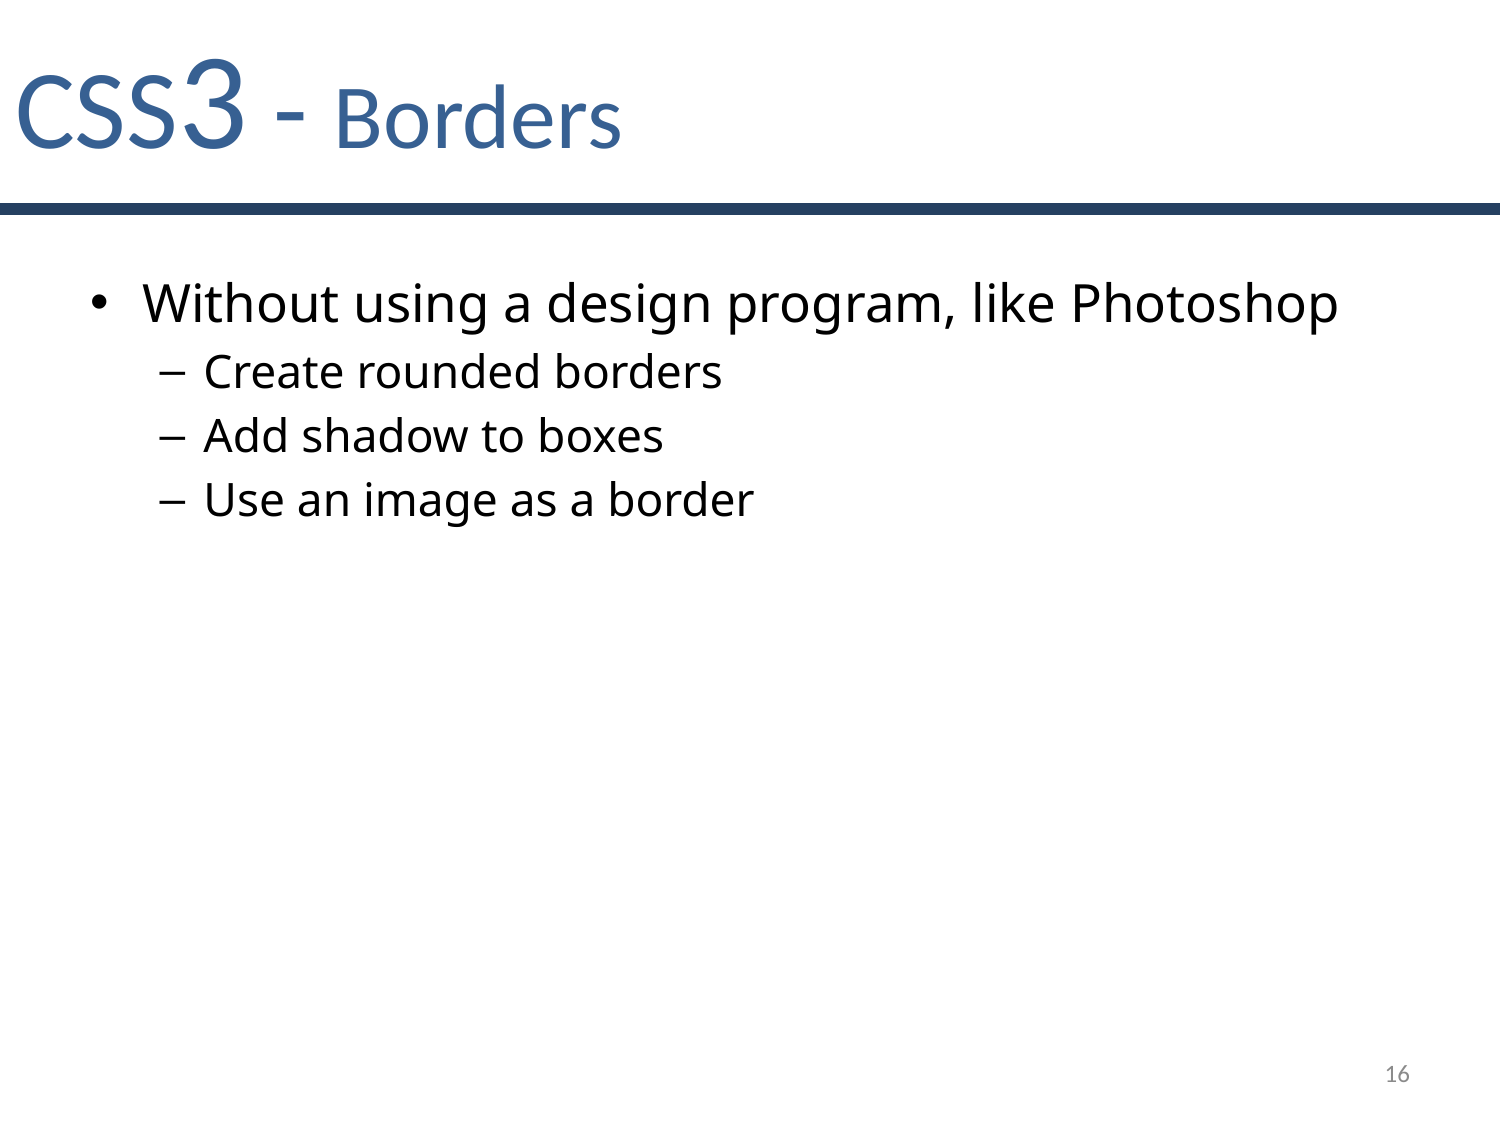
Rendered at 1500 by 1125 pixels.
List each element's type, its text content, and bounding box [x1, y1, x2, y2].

slide_number 16 [1074, 1042, 1425, 1103]
text_box [0, 203, 1500, 215]
list Without using a design program, like Photoshop Create rounded borders Add shadow to boxes Use an image as a border [75, 262, 1425, 575]
title CSS3 - Borders [0, 0, 925, 200]
